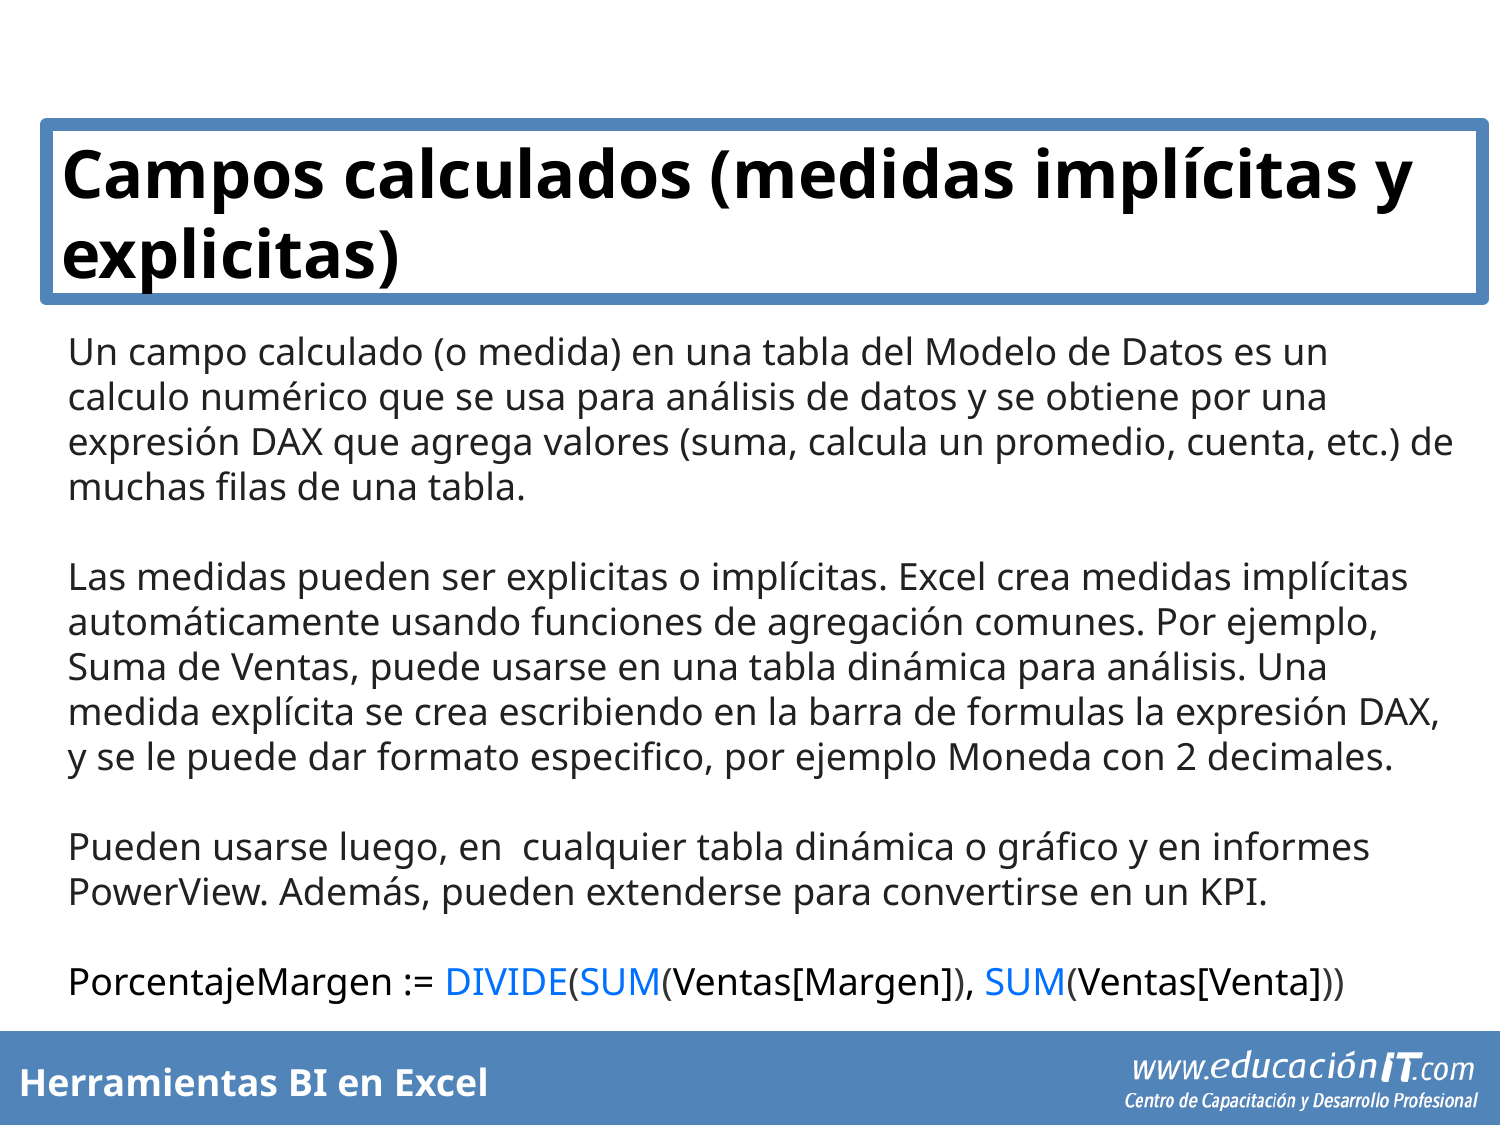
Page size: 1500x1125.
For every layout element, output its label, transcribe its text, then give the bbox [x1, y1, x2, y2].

picture [0, 1031, 1500, 1125]
text_box Campos calculados (medidas implícitas y explicitas) [46, 124, 1483, 300]
text_box Un campo calculado (o medida) en una tabla del Modelo de Datos es un calculo numérico que se usa para análisis de datos y se obtiene por una expresión DAX que agrega valores (suma, calcula un promedio, cuenta, etc.) de muchas filas de una tabla. Las medidas pueden ser explicitas o implícitas. Excel crea medidas implícitas automáticamente usando funciones de agregación comunes. Por ejemplo, Suma de Ventas, puede usarse en una tabla dinámica para análisis. Una medida explícita se crea escribiendo en la barra de formulas la expresión DAX, y se le puede dar formato especifico, por ejemplo Moneda con 2 decimales. Pueden usarse luego, en cualquier tabla dinámica o gráfico y en informes PowerView. Además, pueden extenderse para convertirse en un KPI. PorcentajeMargen := DIVIDE(SUM(Ventas[Margen]), SUM(Ventas[Venta])) [67, 328, 1461, 1004]
